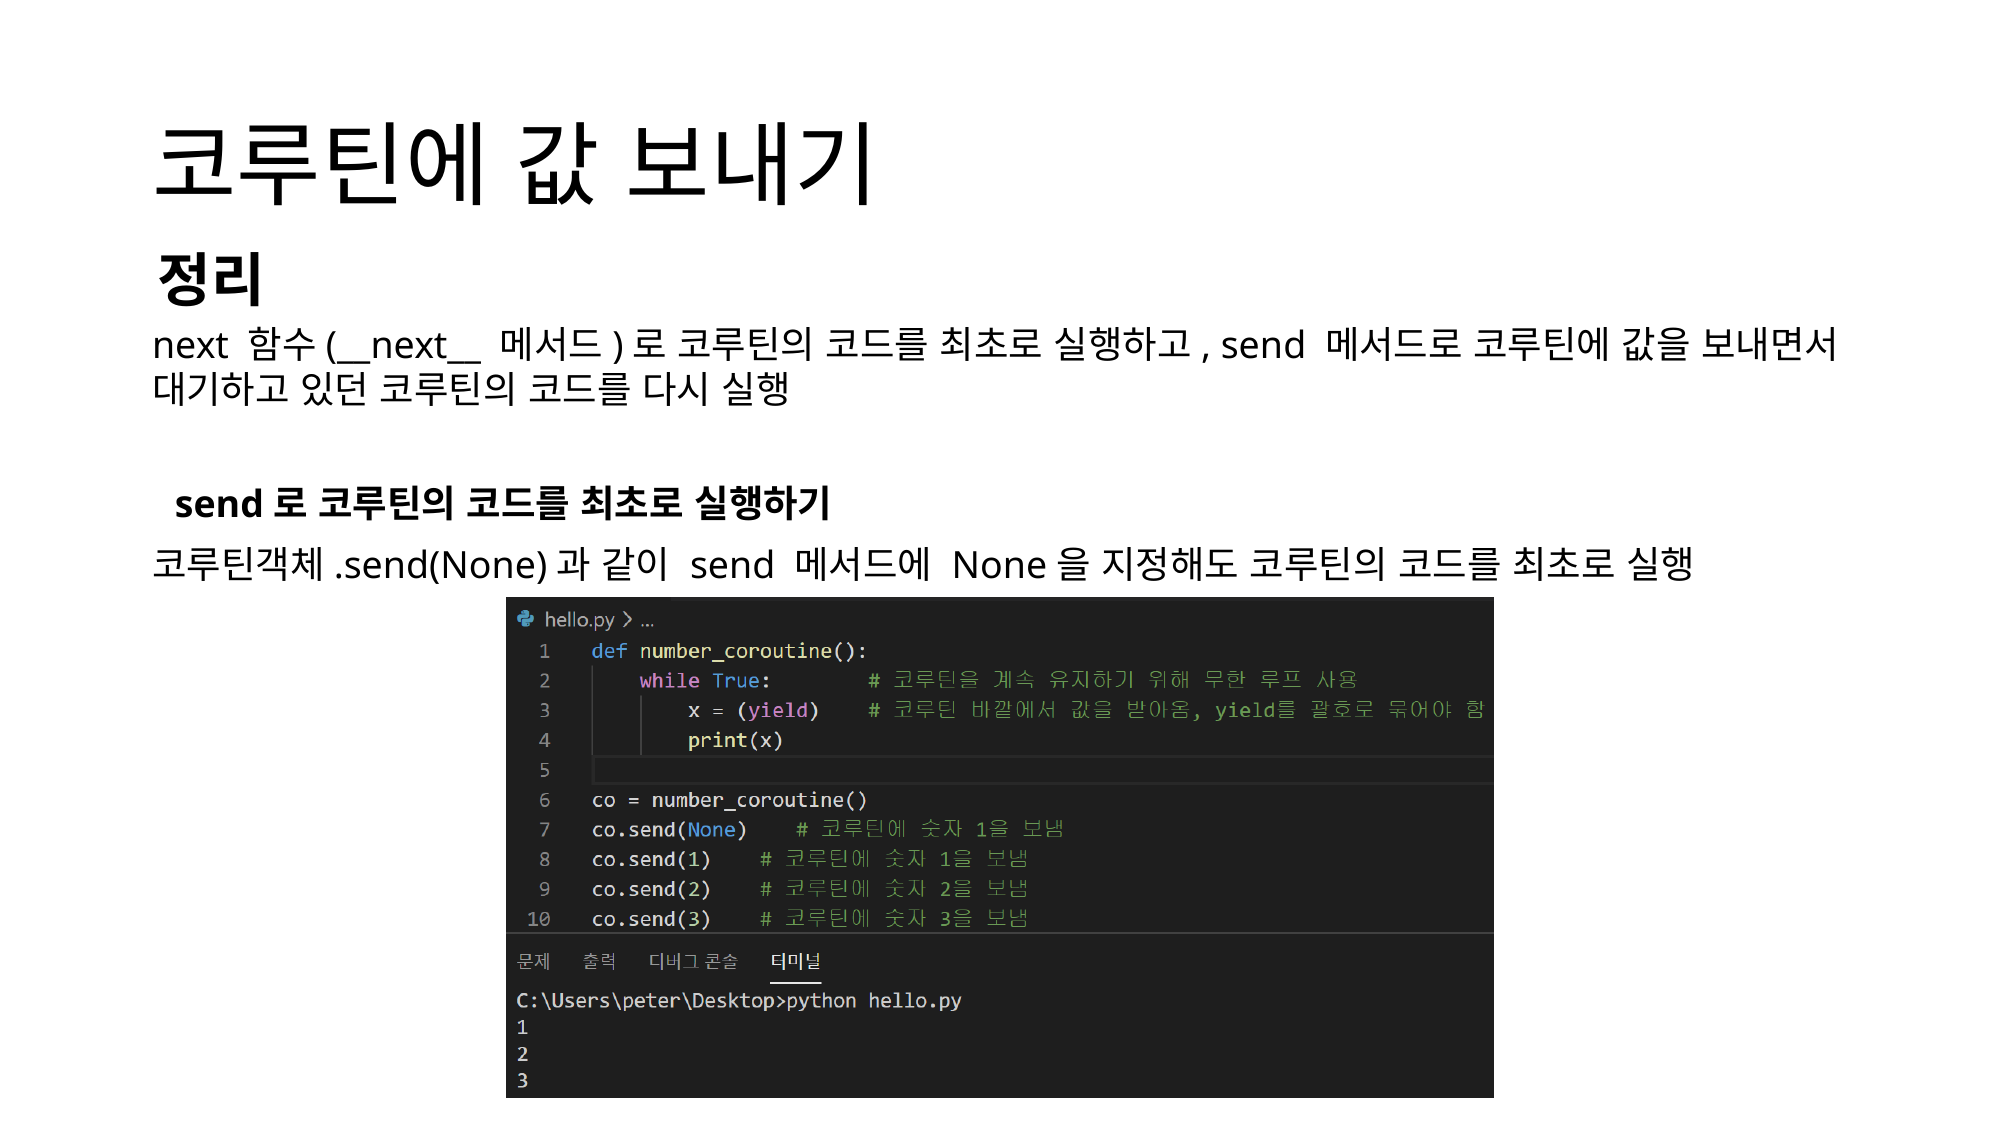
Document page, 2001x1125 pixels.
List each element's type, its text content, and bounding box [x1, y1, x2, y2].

picture [506, 597, 1494, 1098]
title 코루틴에 값 보내기 [137, 59, 1863, 278]
text_box 코루틴객체.send(None)과 같이 send 메서드에 None을 지정해도 코루틴의 코드를 최초로 실행 [137, 533, 1820, 594]
text_box next 함수(__next__ 메서드)로 코루틴의 코드를 최초로 실행하고, send 메서드로 코루틴에 값을 보내면서 대기하고 있던 코루틴의 코드를 다시 실행 [137, 313, 1863, 418]
text_box 정리 [143, 235, 280, 321]
text_box send로 코루틴의 코드를 최초로 실행하기 [160, 472, 848, 533]
